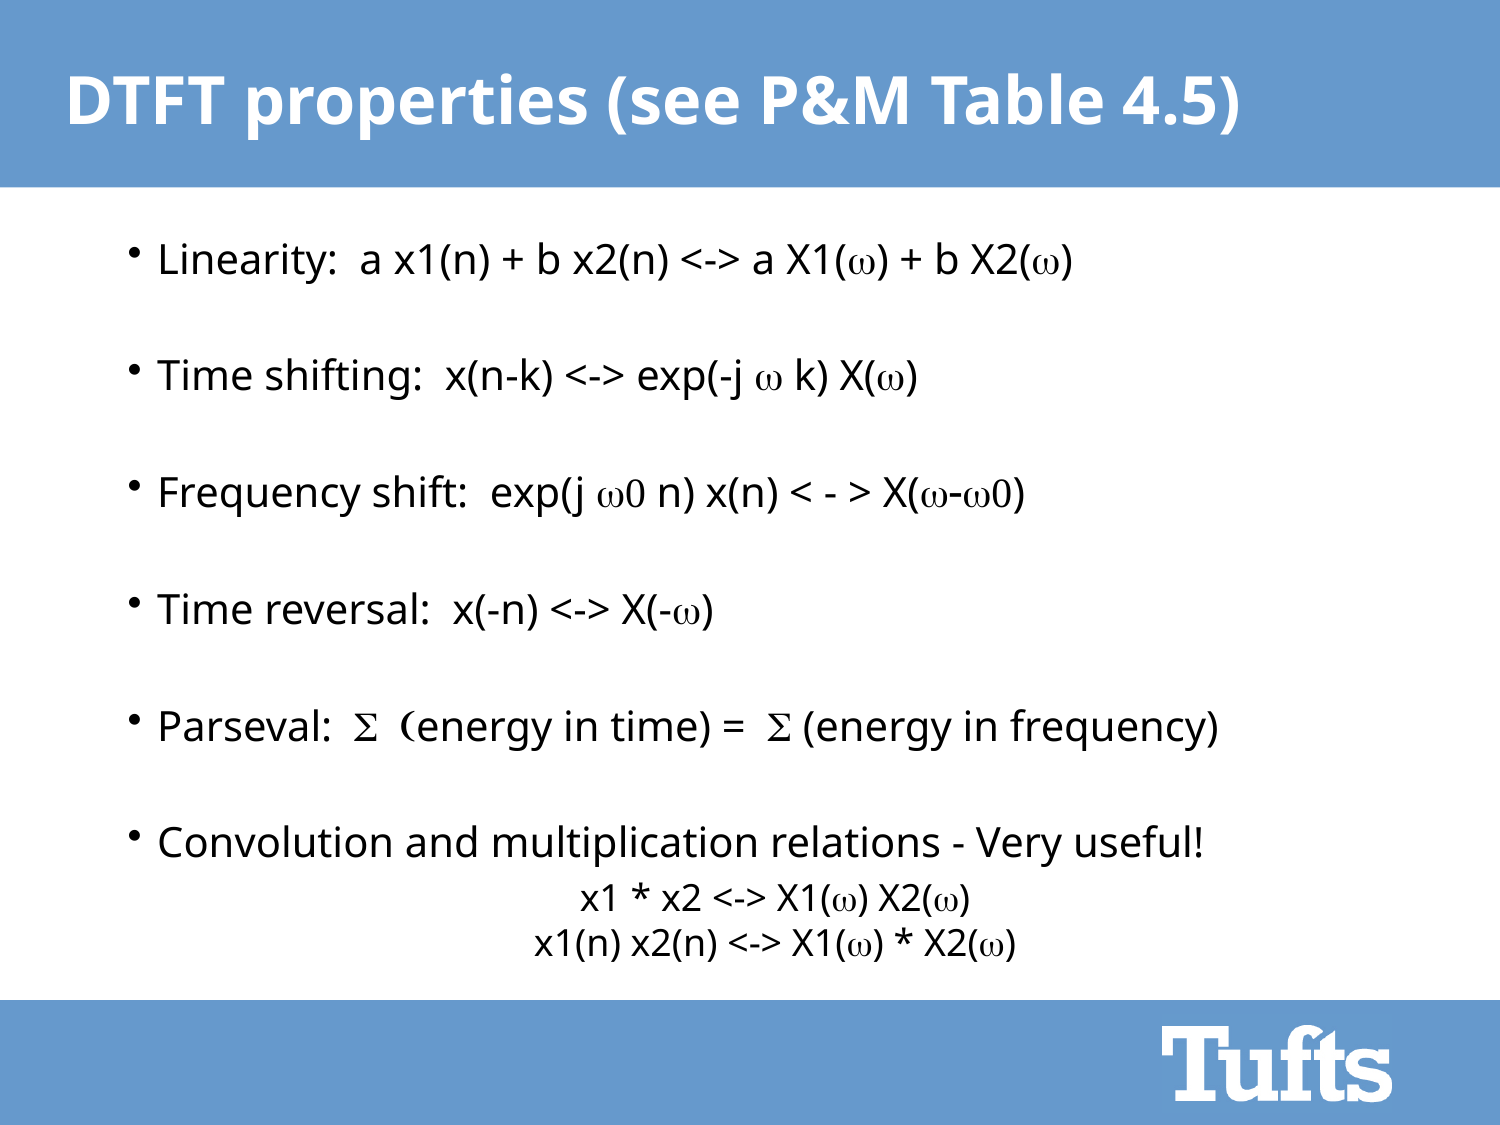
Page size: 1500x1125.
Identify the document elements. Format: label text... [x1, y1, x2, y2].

title DTFT properties (see P&M Table 4.5) [49, 50, 1475, 125]
picture [1162, 1014, 1392, 1113]
list Linearity: a x1(n) + b x2(n) <-> a X1(w) + b X2(w) Time shifting: x(n-k) <-> exp(-j w k) X(w) Frequency shift: exp(j w0 n) x(n) < - > X(w-w0) Time reversal: x(-n) <-> X(-w) Parseval: S (energy in time) = S (energy in frequency) Convolution and multiplication relations - Very useful! x1 * x2 <-> X1(w) X2(w) x1(n) x2(n) <-> X1(w) * X2(w) [112, 224, 1438, 800]
